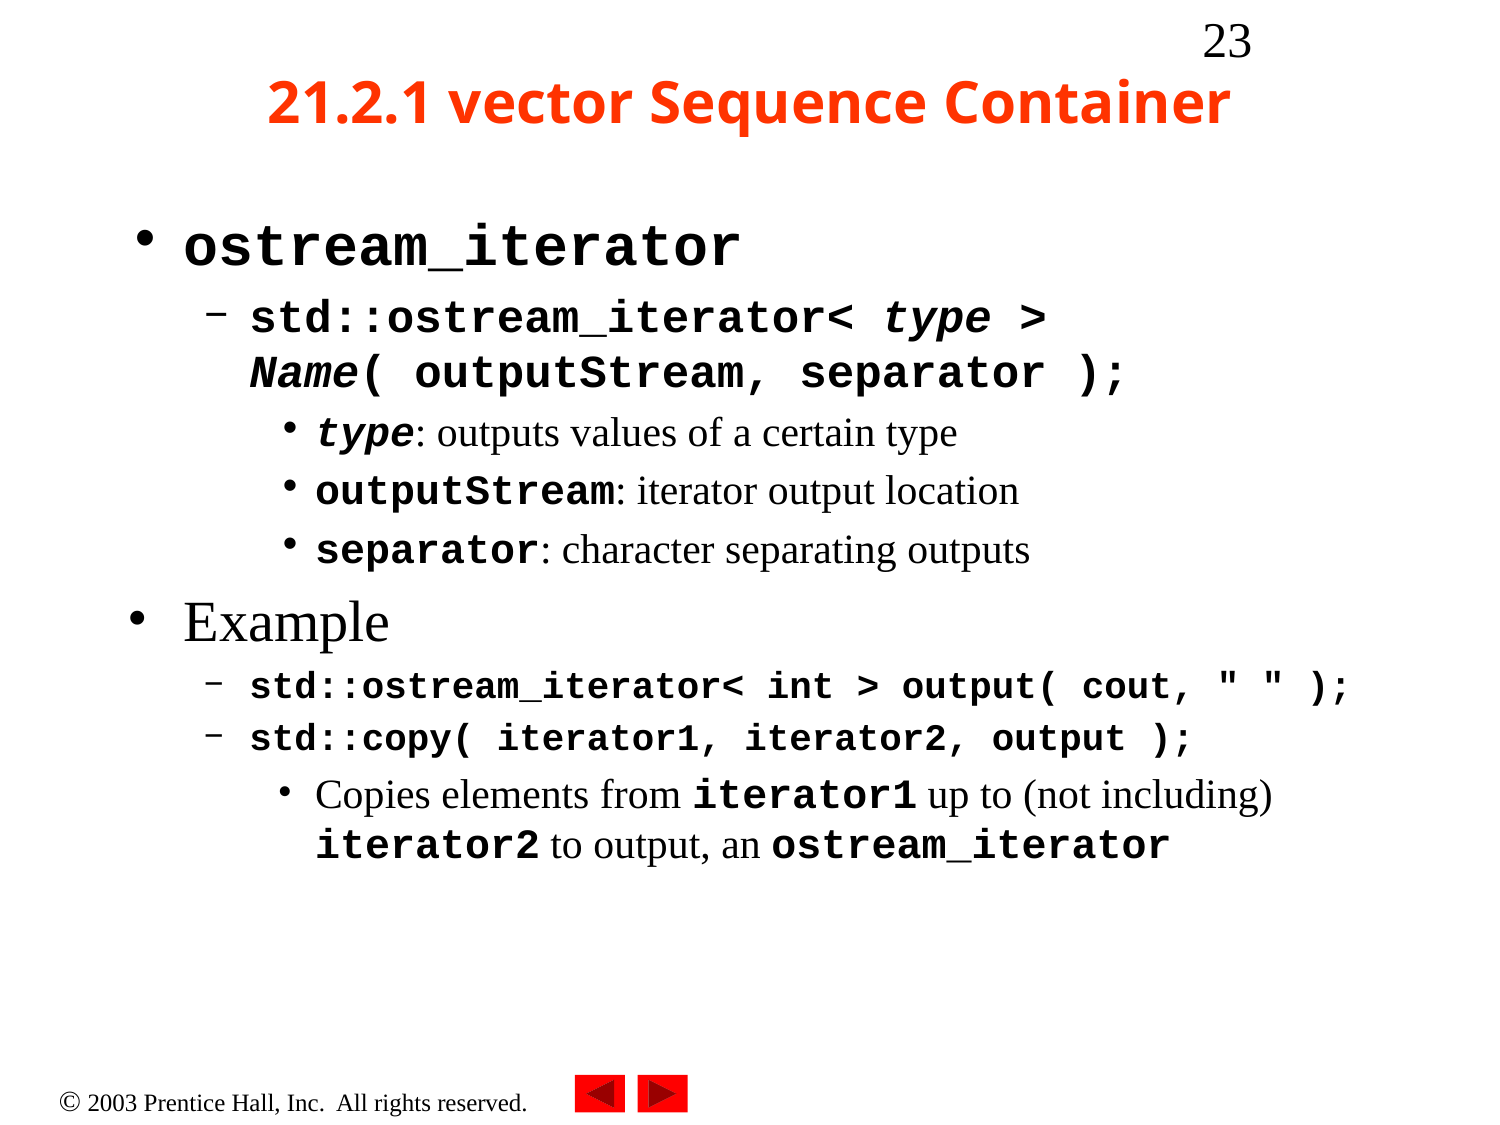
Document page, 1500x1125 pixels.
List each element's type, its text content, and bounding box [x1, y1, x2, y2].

title 21.2.1 vector Sequence Container [112, 12, 1388, 188]
list ostream_iterator std::ostream_iterator< type > Name( outputStream, separator ); type: outputs values of a certain type outputStream: iterator output location separator: character separating outputs Example std::ostream_iterator< int > output( cout, " " ); std::copy( iterator1, iterator2, output ); Copies elements from iterator1 up to (not including) iterator2 to output, an ostream_iterator [112, 200, 1388, 1063]
slide_number ‹#› [1187, 0, 1500, 75]
